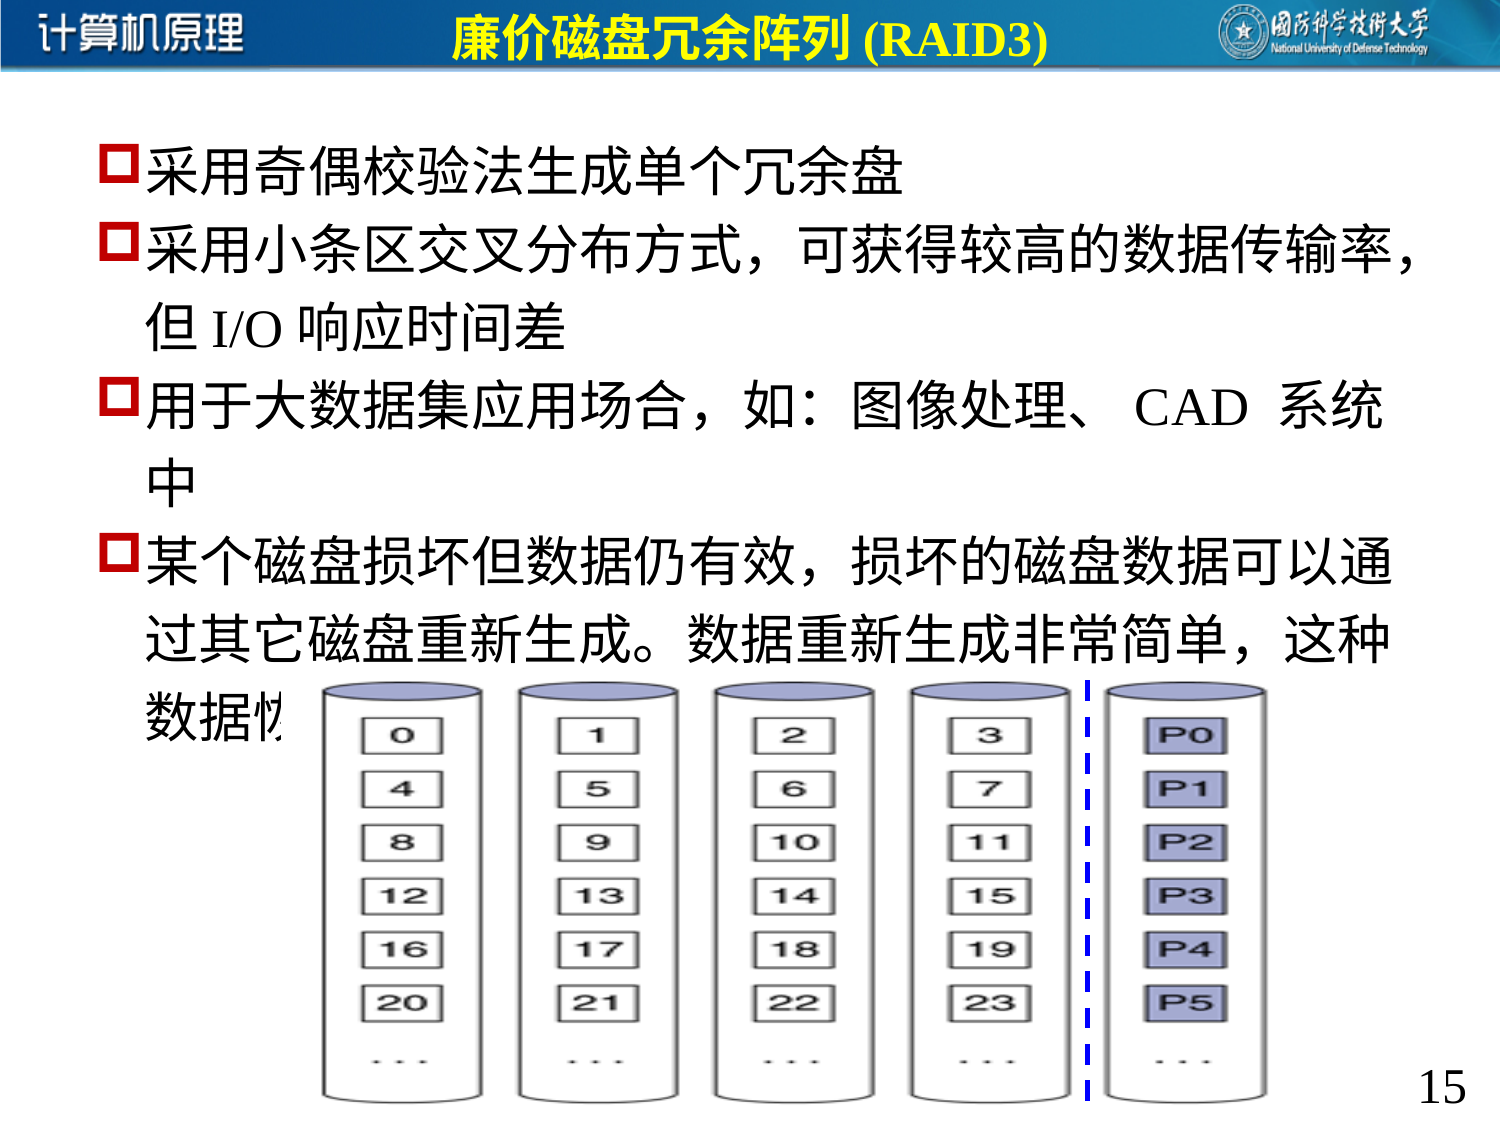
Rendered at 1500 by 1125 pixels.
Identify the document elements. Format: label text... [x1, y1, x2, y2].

picture [0, 0, 1500, 72]
text_box 廉价磁盘冗余阵列(RAID3) [328, 0, 1172, 71]
text_box 采用奇偶校验法生成单个冗余盘 采用小条区交叉分布方式，可获得较高的数据传输率，但I/O响应时间差 用于大数据集应用场合，如：图像处理、CAD 系统中 某个磁盘损坏但数据仍有效，损坏的磁盘数据可以通过其它磁盘重新生成。数据重新生成非常简单，这种数据恢复方式适用于RAID3、4、5级。 [82, 118, 1442, 1063]
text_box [280, 667, 1301, 1114]
